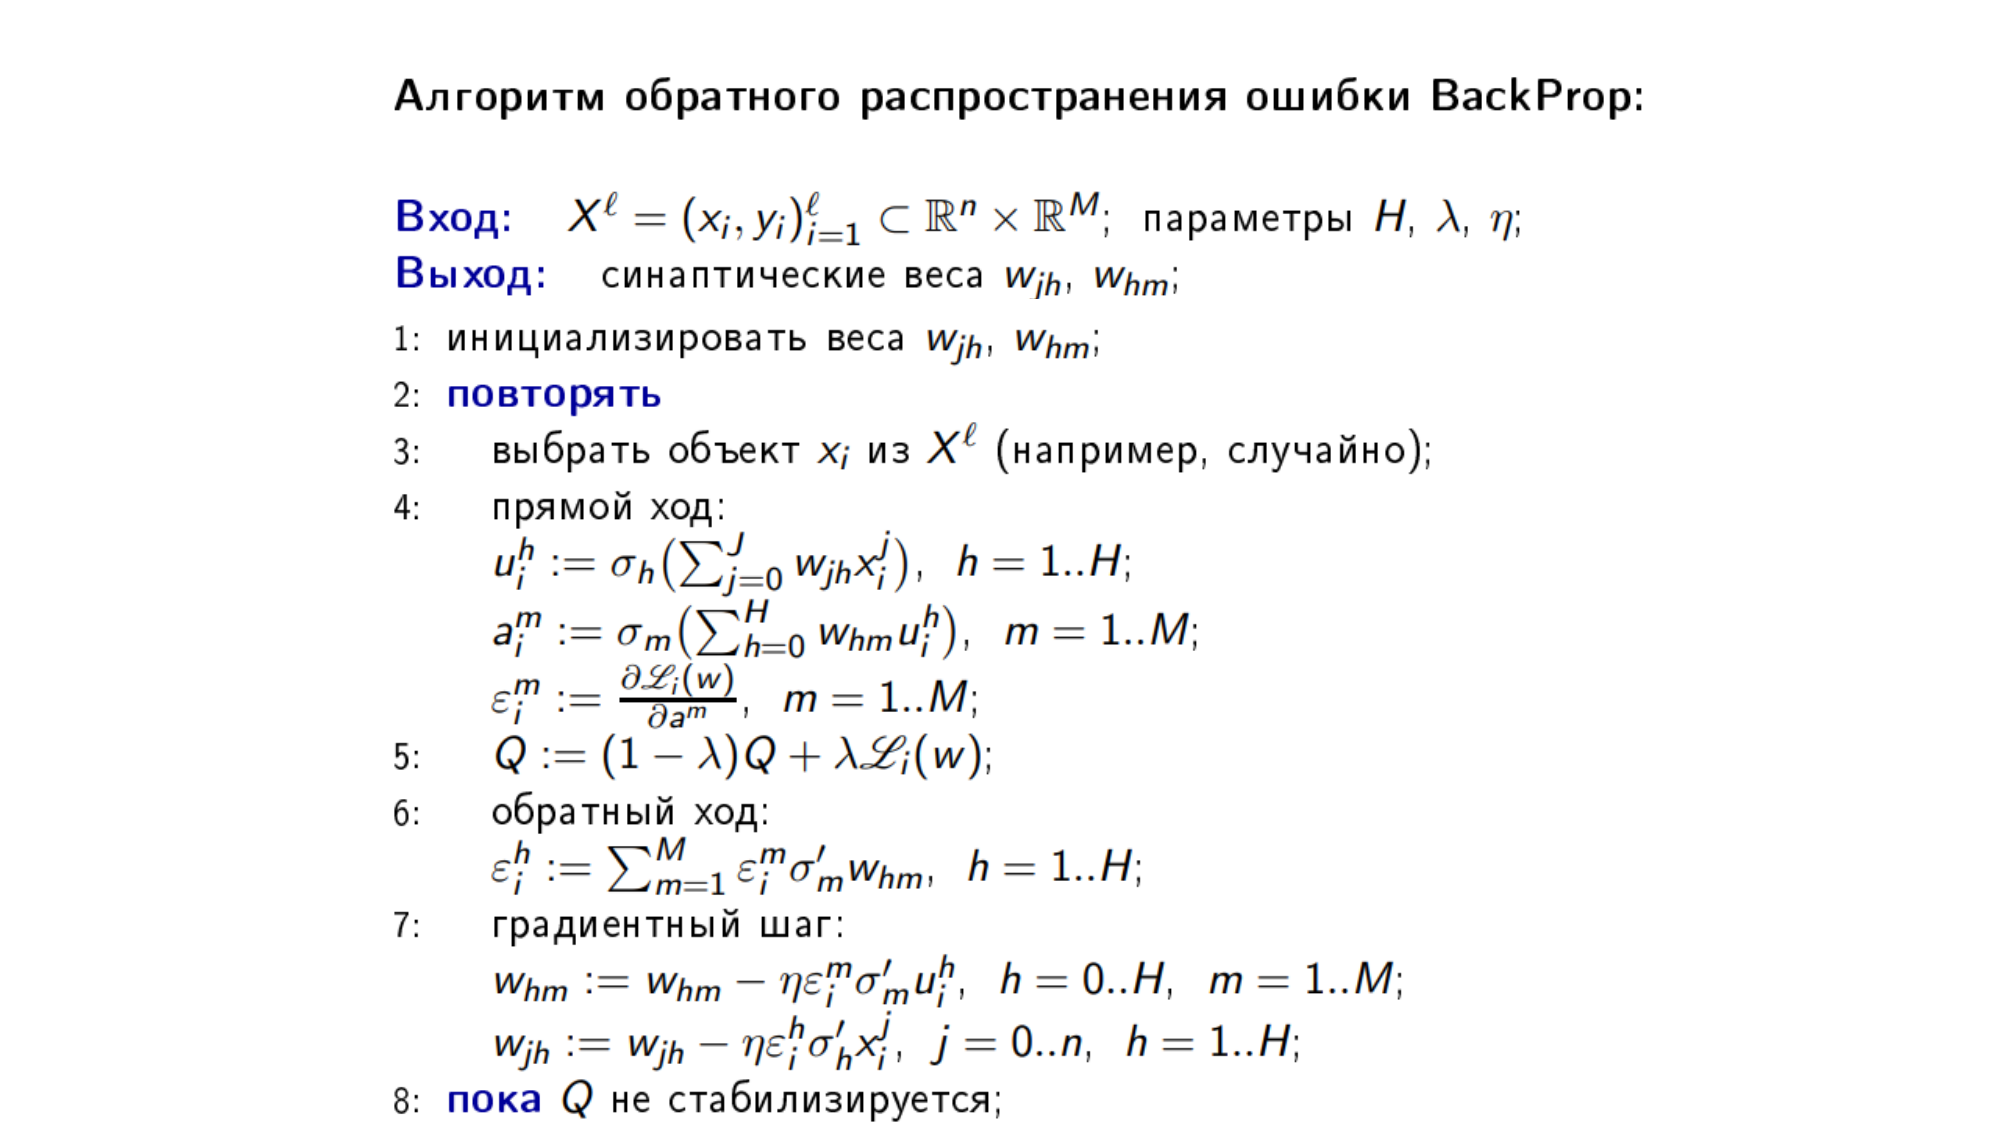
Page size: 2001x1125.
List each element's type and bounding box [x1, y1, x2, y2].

picture [253, 65, 1753, 1125]
